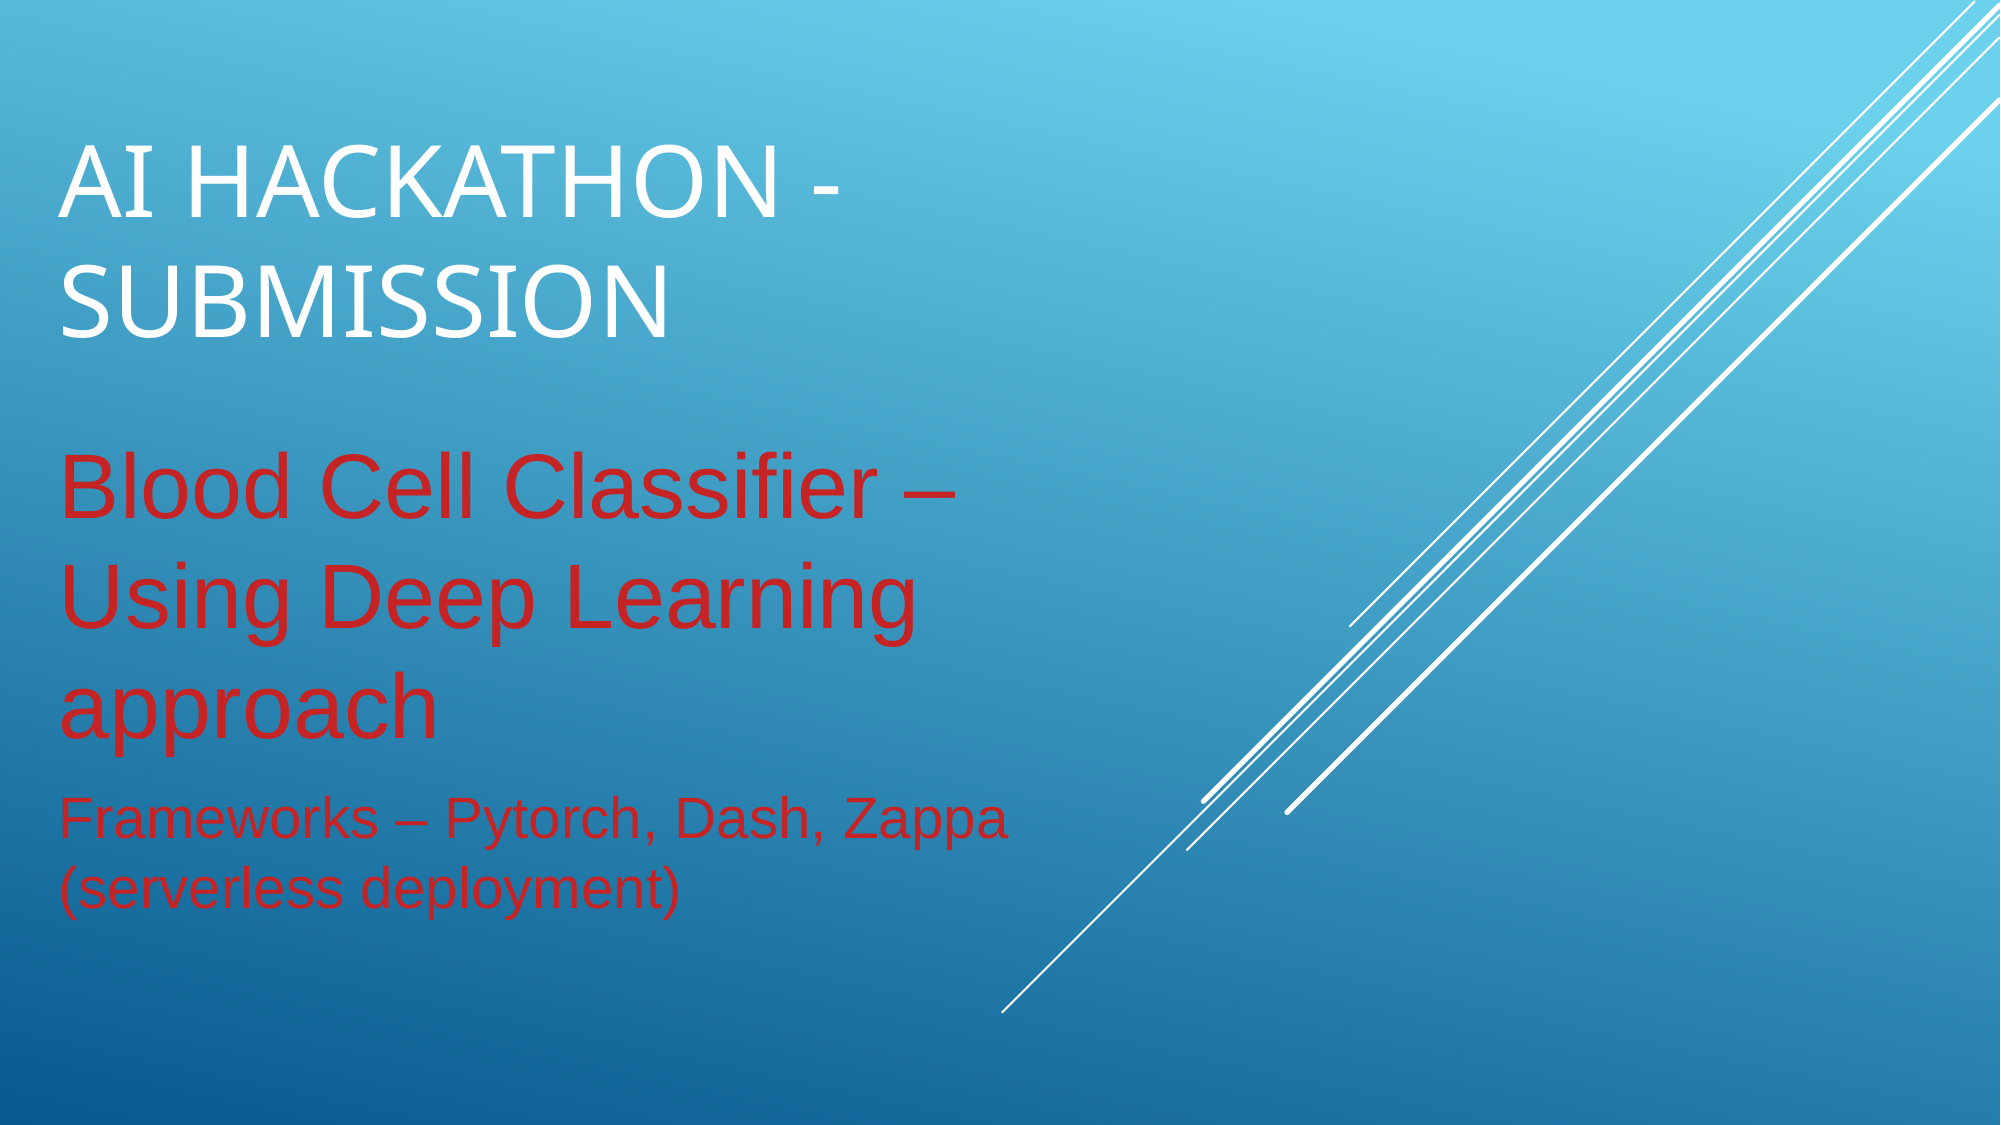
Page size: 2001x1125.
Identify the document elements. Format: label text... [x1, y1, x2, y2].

subtitle Blood Cell Classifier – Using Deep Learning approach Frameworks – Pytorch, Dash, Zappa (serverless deployment) [43, 418, 1094, 950]
title AI hackathon - Submission [43, 26, 1194, 365]
